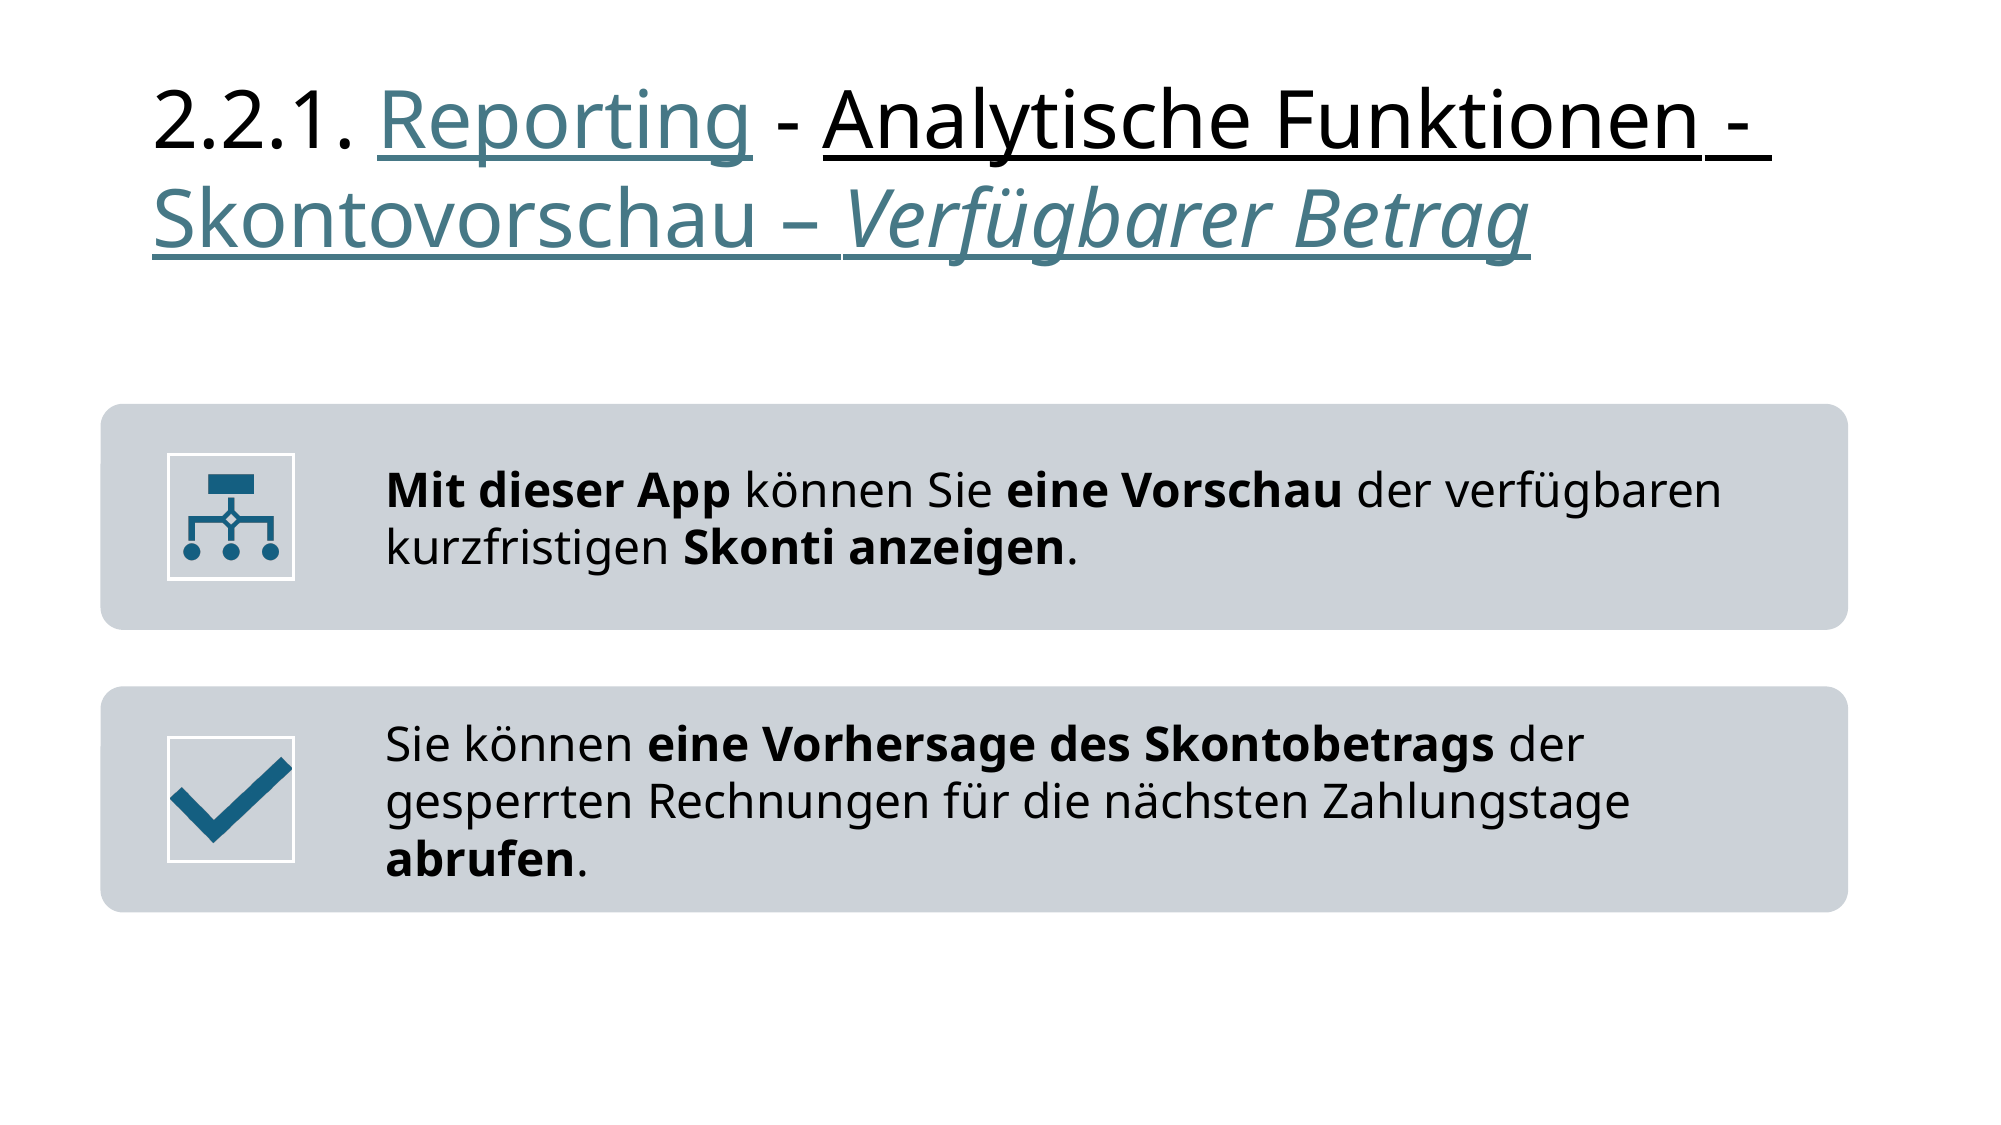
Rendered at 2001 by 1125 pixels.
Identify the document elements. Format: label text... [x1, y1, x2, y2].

title 2.2.1. Reporting - Analytische Funktionen - Skontovorschau – Verfügbarer Betrag [137, 59, 1863, 278]
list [99, 280, 1849, 1036]
